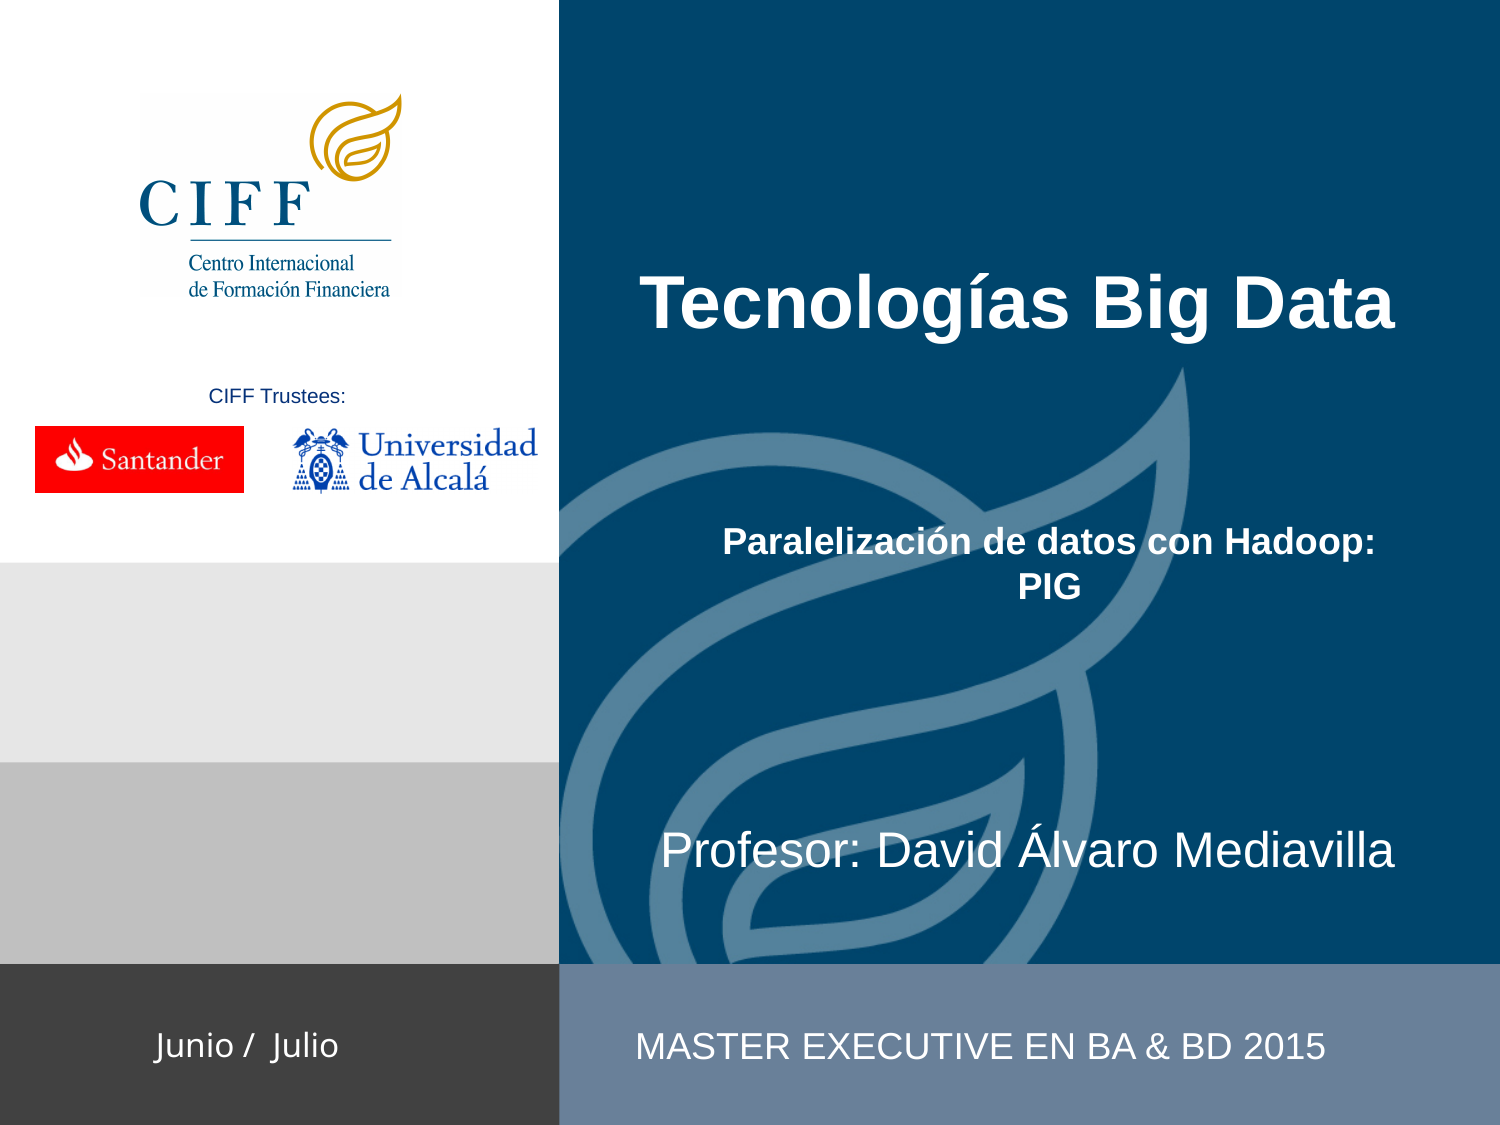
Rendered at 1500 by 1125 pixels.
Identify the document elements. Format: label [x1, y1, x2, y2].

text_box [0, 0, 1500, 1125]
